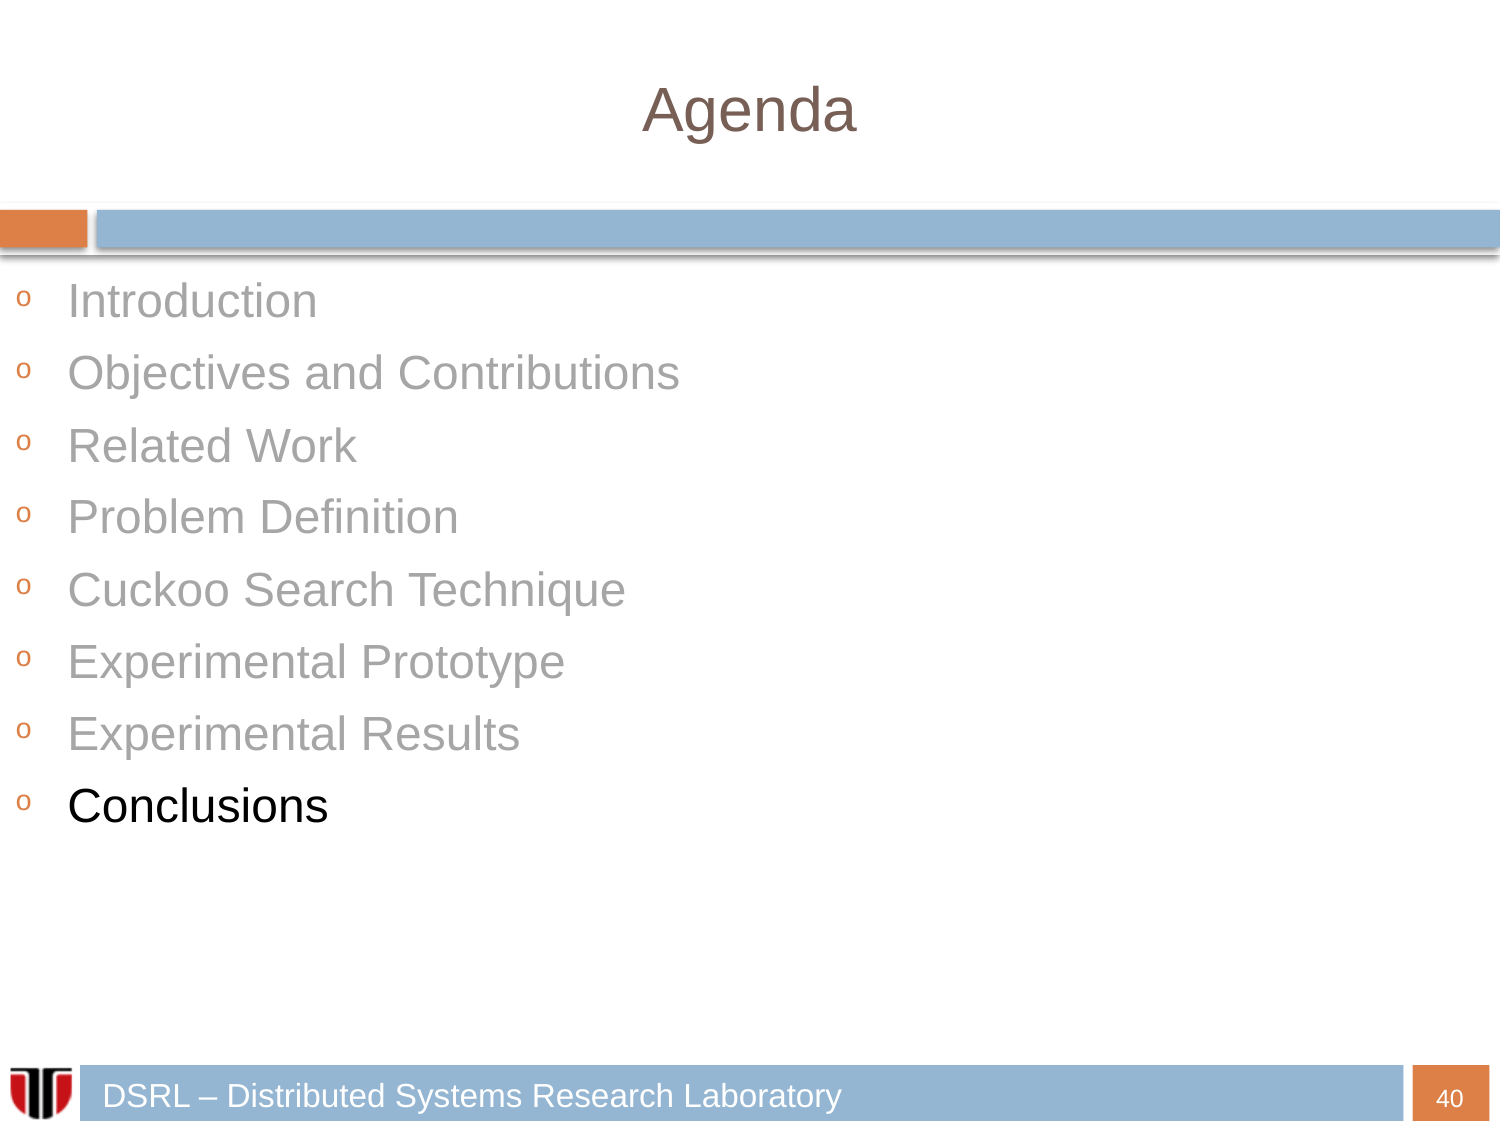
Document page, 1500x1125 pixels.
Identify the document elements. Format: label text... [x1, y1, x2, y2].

title Agenda [0, 0, 1500, 213]
list Introduction Objectives and Contributions Related Work Problem Definition Cuckoo Search Technique Experimental Prototype Experimental Results Conclusions [0, 262, 1500, 1001]
picture [0, 1062, 1499, 1121]
slide_number 40 [1412, 1074, 1488, 1113]
